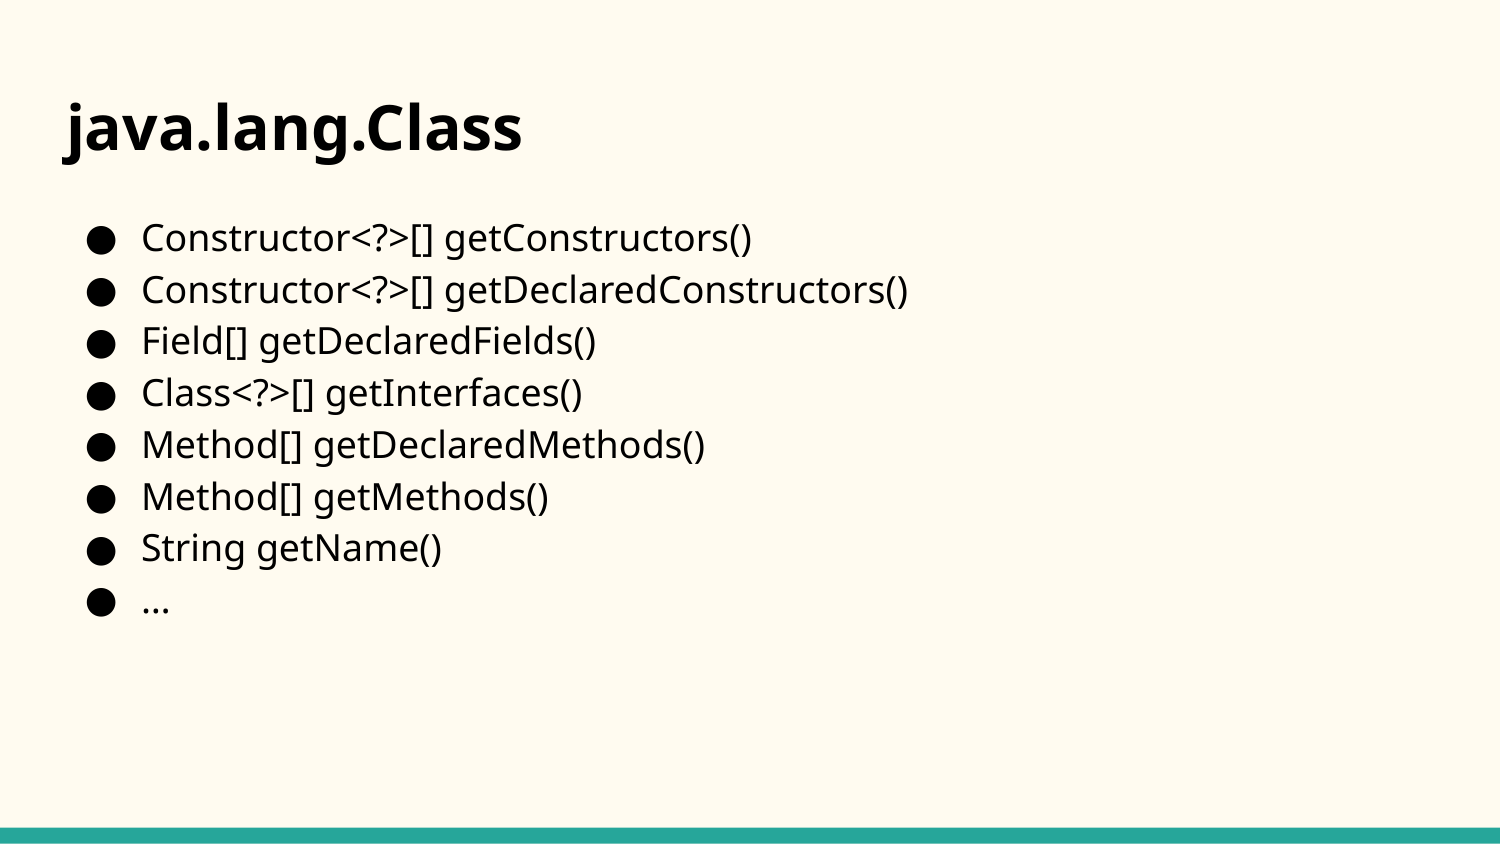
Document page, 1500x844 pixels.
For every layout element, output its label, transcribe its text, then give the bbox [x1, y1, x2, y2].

title java.lang.Class [51, 72, 1449, 174]
list Constructor<?>[] getConstructors() Constructor<?>[] getDeclaredConstructors() Field[] getDeclaredFields() Class<?>[] getInterfaces() Method[] getDeclaredMethods() Method[] getMethods() String getName() … [51, 192, 1449, 750]
